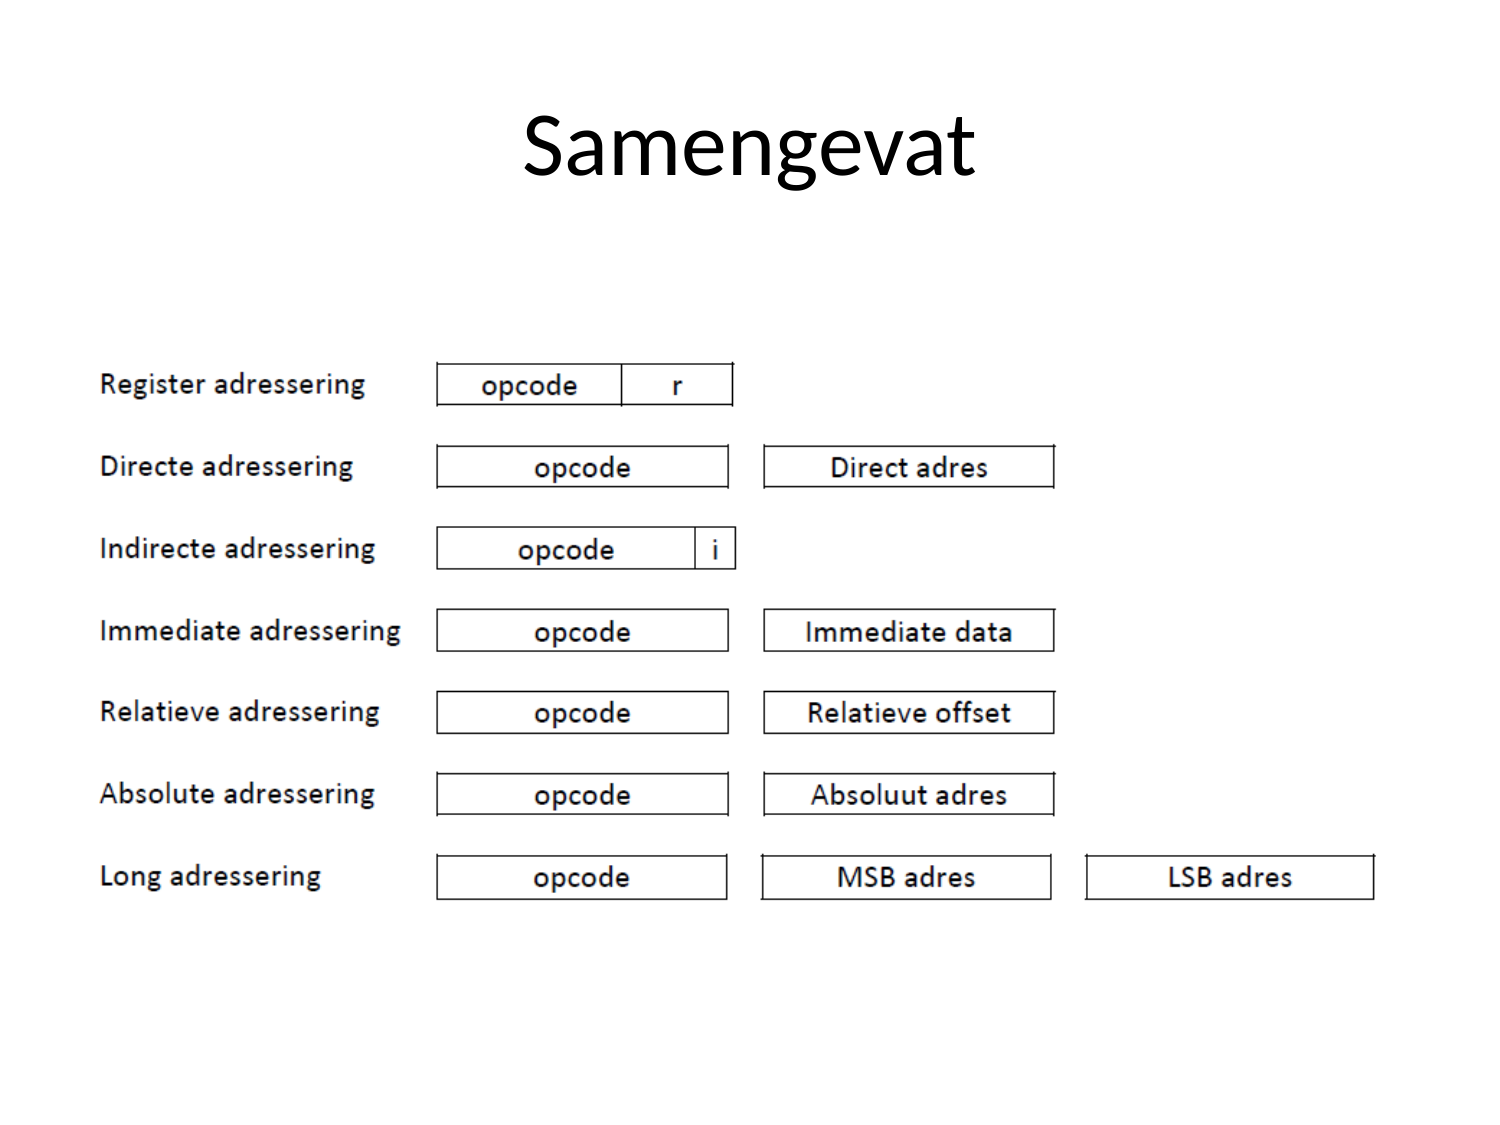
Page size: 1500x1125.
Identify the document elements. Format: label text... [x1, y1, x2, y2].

title Samengevat [75, 45, 1425, 233]
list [74, 338, 1426, 929]
